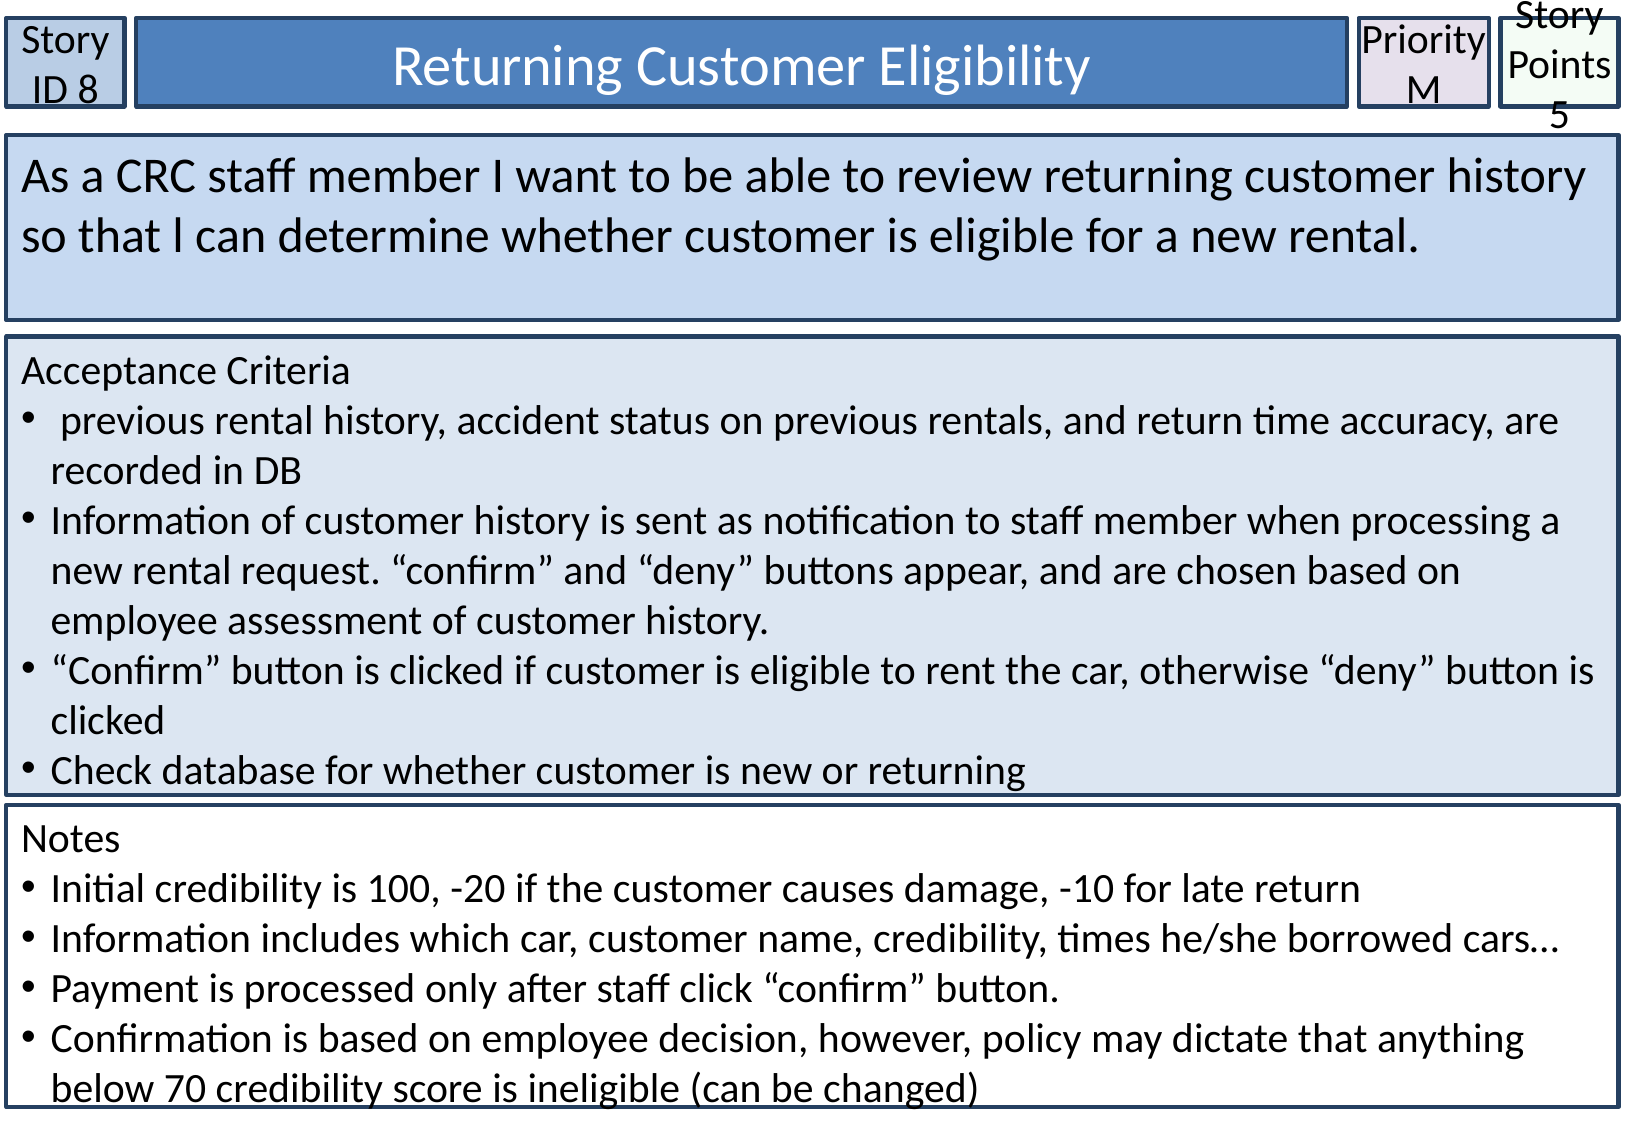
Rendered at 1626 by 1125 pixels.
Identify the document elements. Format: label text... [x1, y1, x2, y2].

text_box Acceptance Criteria previous rental history, accident status on previous rentals, and return time accuracy, are recorded in DB Information of customer history is sent as notification to staff member when processing a new rental request. “confirm” and “deny” buttons appear, and are chosen based on employee assessment of customer history. “Confirm” button is clicked if customer is eligible to rent the car, otherwise “deny” button is clicked Check database for whether customer is new or returning [4, 334, 1621, 797]
text_box Story Points 5 [1498, 16, 1621, 109]
text_box Returning Customer Eligibility [134, 16, 1349, 109]
text_box Story ID 8 [4, 16, 127, 109]
text_box Notes Initial credibility is 100, -20 if the customer causes damage, -10 for late return Information includes which car, customer name, credibility, times he/she borrowed cars… Payment is processed only after staff click “confirm” button. Confirmation is based on employee decision, however, policy may dictate that anything below 70 credibility score is ineligible (can be changed) [4, 803, 1621, 1109]
text_box As a CRC staff member I want to be able to review returning customer history so that l can determine whether customer is eligible for a new rental. [4, 133, 1621, 322]
text_box Priority M [1357, 16, 1491, 109]
